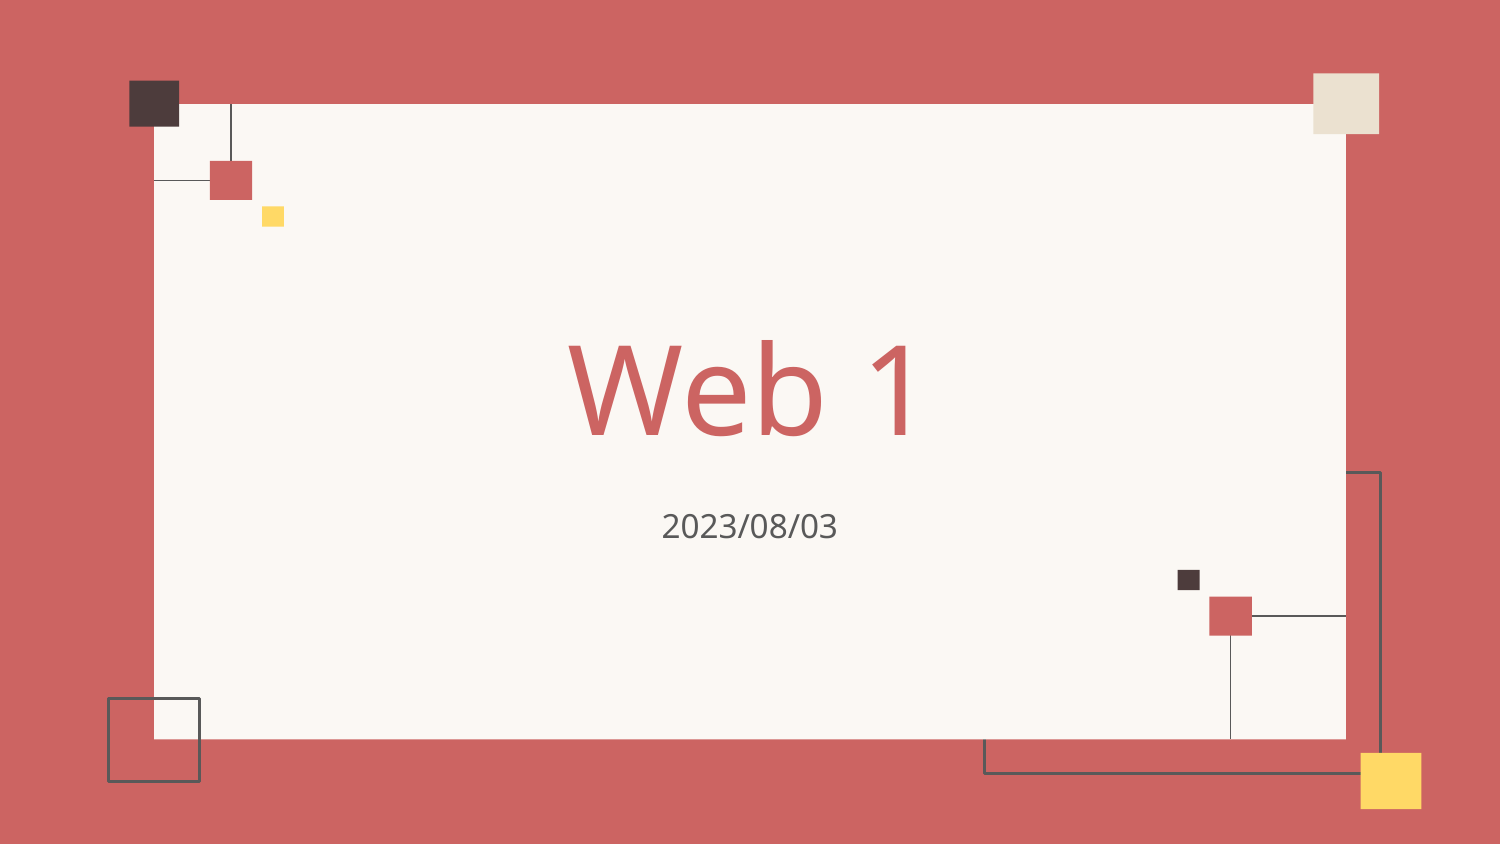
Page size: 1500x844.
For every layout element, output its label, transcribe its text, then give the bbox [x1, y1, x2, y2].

title Web 1 [181, 267, 1319, 503]
subtitle 2023/08/03 [225, 485, 1275, 565]
